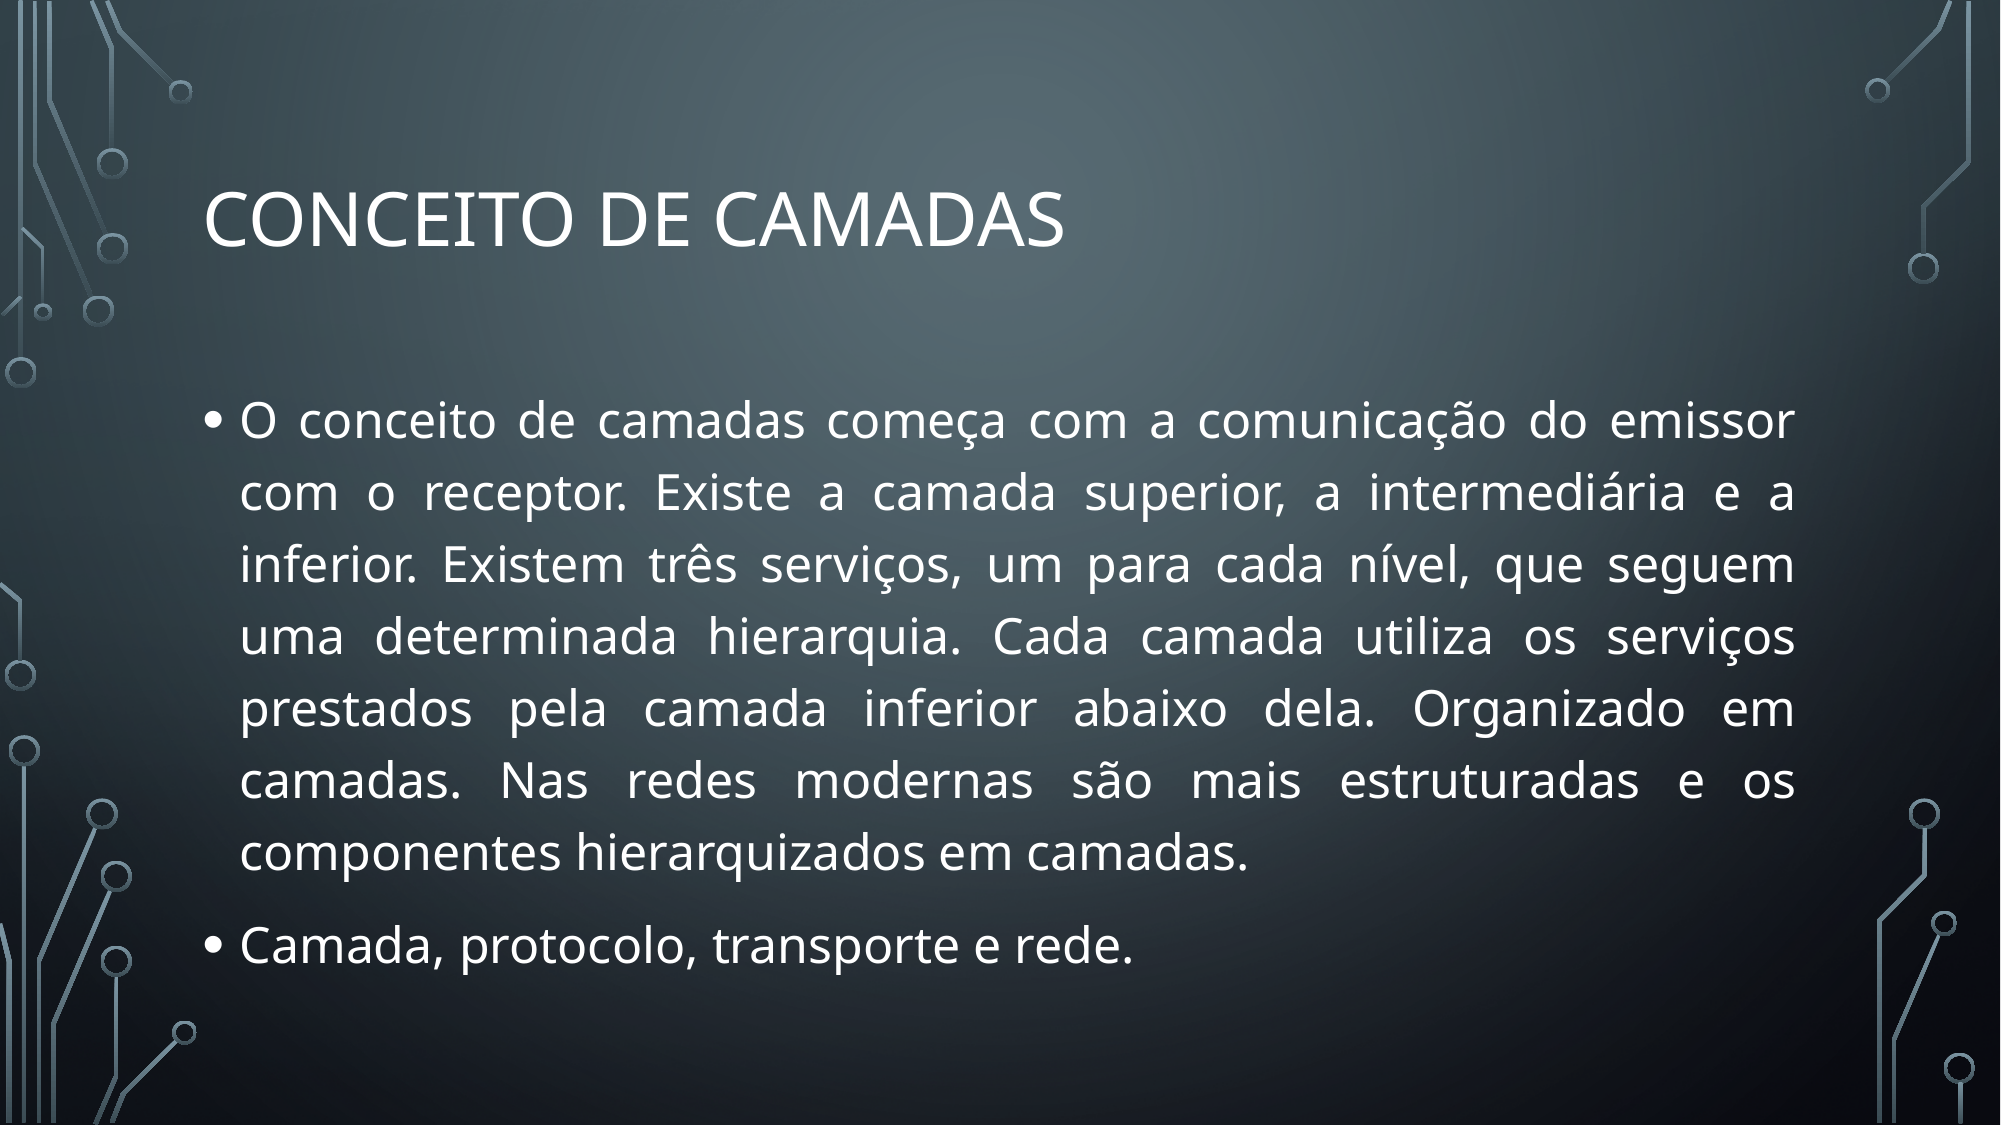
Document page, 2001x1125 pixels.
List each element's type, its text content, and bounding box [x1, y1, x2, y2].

list O conceito de camadas começa com a comunicação do emissor com o receptor. Existe a camada superior, a intermediária e a inferior. Existem três serviços, um para cada nível, que seguem uma determinada hierarquia. Cada camada utiliza os serviços prestados pela camada inferior abaixo dela. Organizado em camadas. Nas redes modernas são mais estruturadas e os componentes hierarquizados em camadas. Camada, protocolo, transporte e rede. [187, 369, 1813, 950]
title Conceito de camadas [187, 101, 1813, 344]
